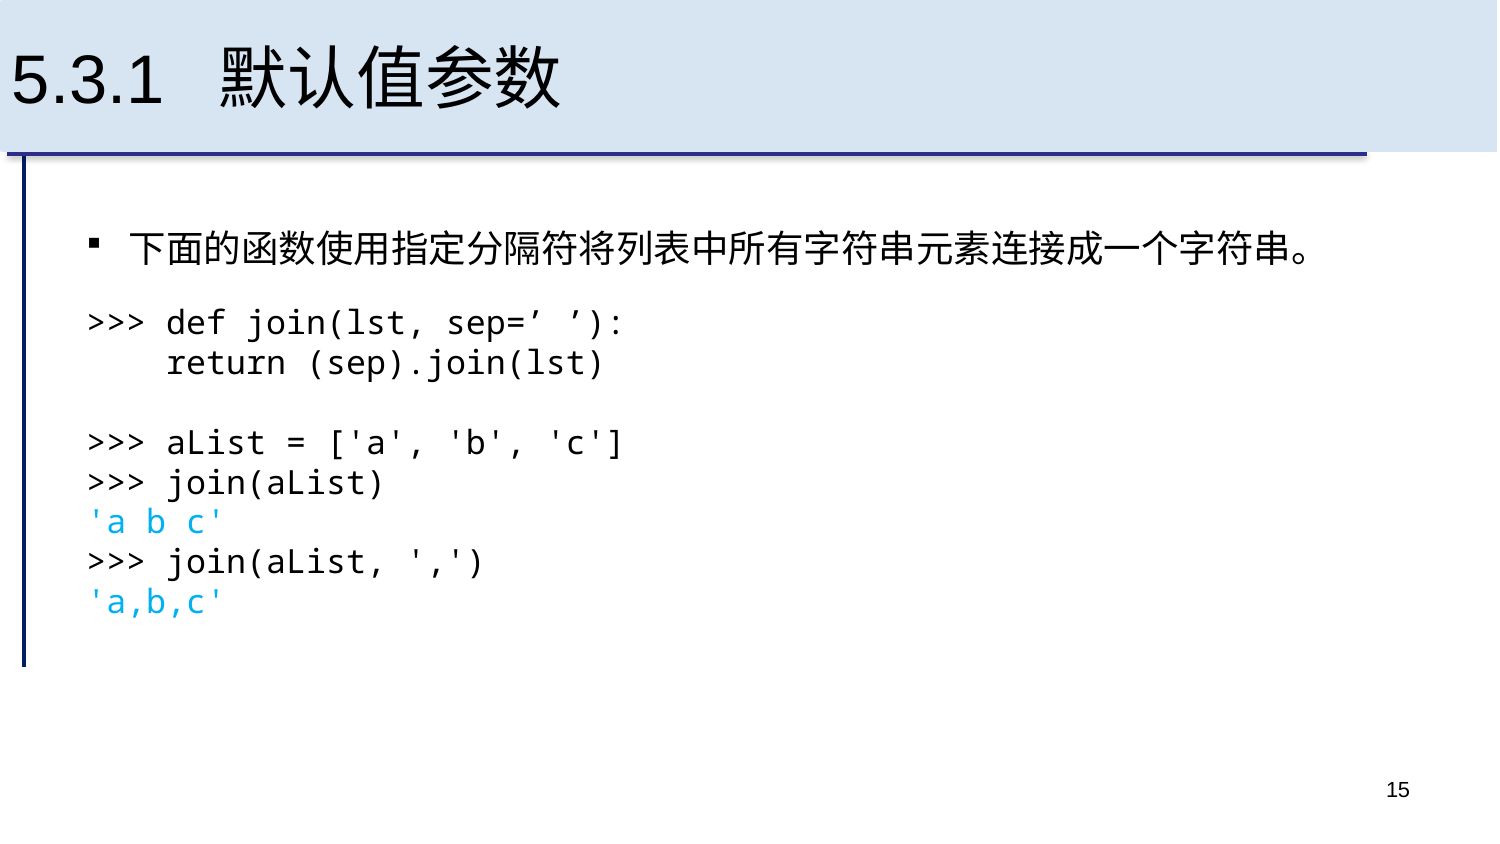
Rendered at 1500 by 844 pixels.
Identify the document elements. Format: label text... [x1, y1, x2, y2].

title 5.3.1 默认值参数 [0, 0, 1498, 152]
slide_number 15 [1074, 768, 1426, 828]
list 下面的函数使用指定分隔符将列表中所有字符串元素连接成一个字符串。 >>> def join(lst, sep=’ ’): return (sep).join(lst) >>> aList = ['a', 'b', 'c'] >>> join(aList) 'a b c' >>> join(aList, ',') 'a,b,c' [74, 196, 1426, 755]
